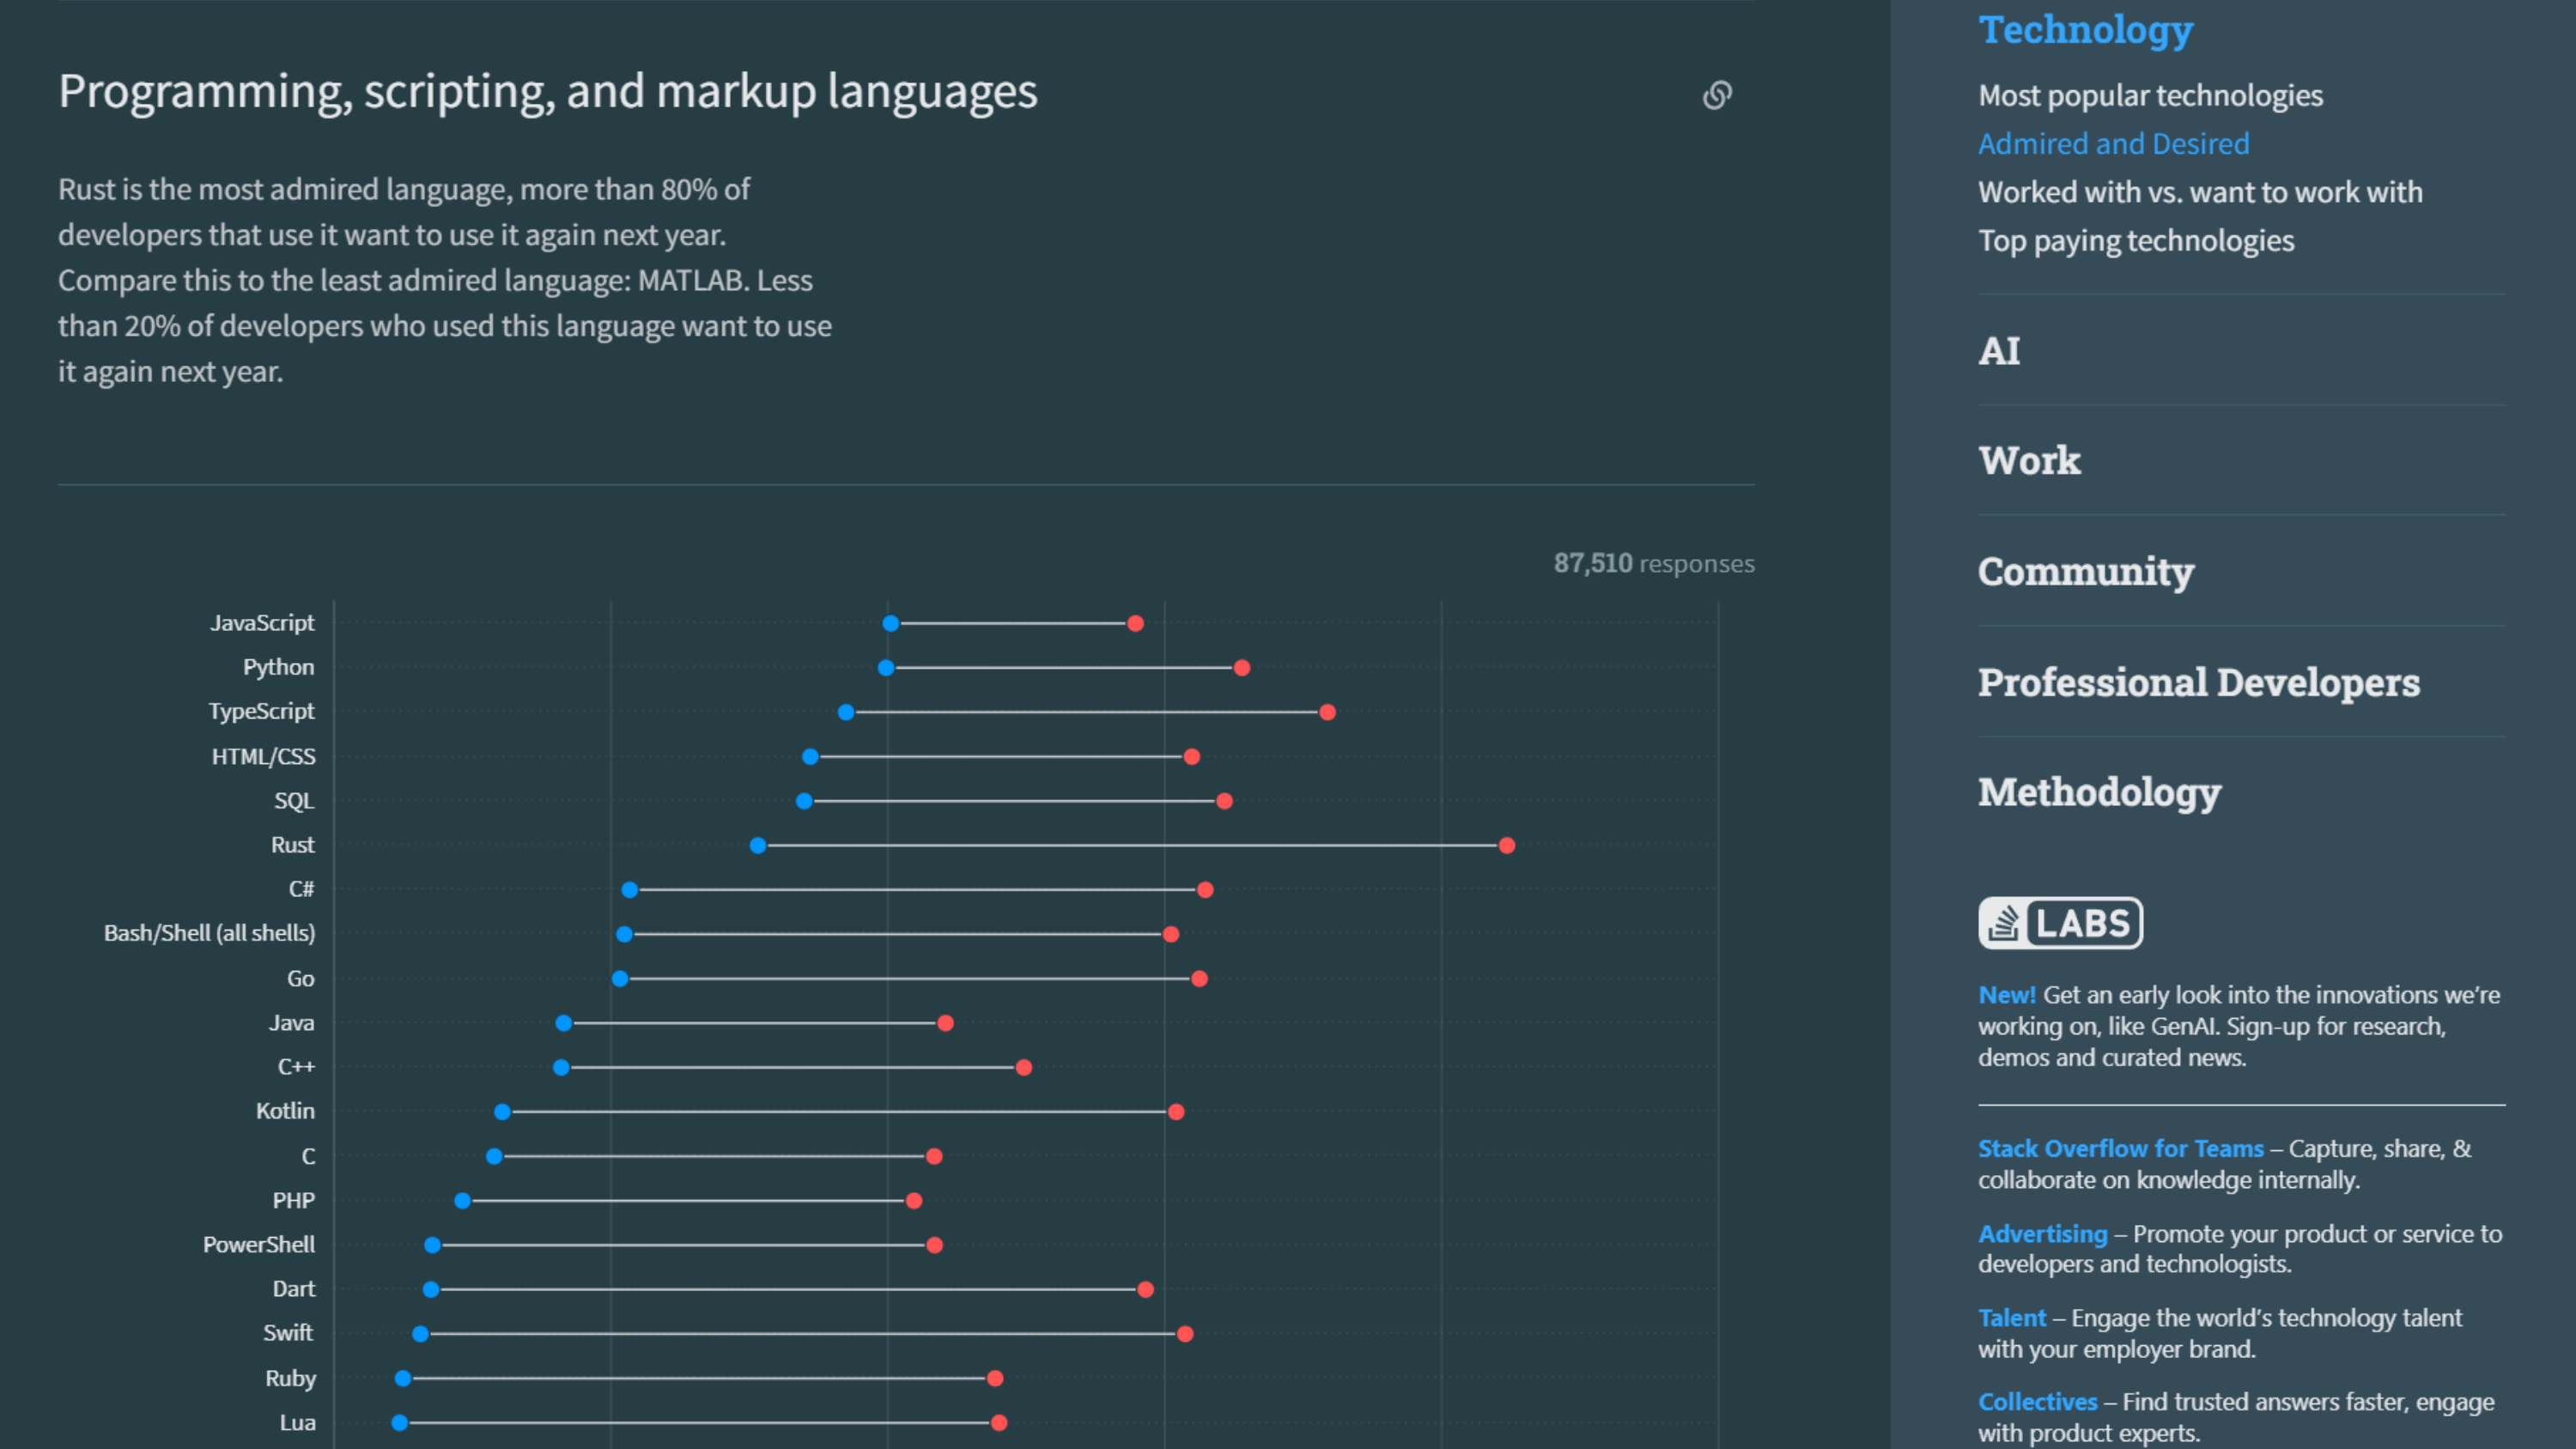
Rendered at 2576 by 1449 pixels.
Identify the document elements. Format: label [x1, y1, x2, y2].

text_box [0, 0, 2576, 1449]
